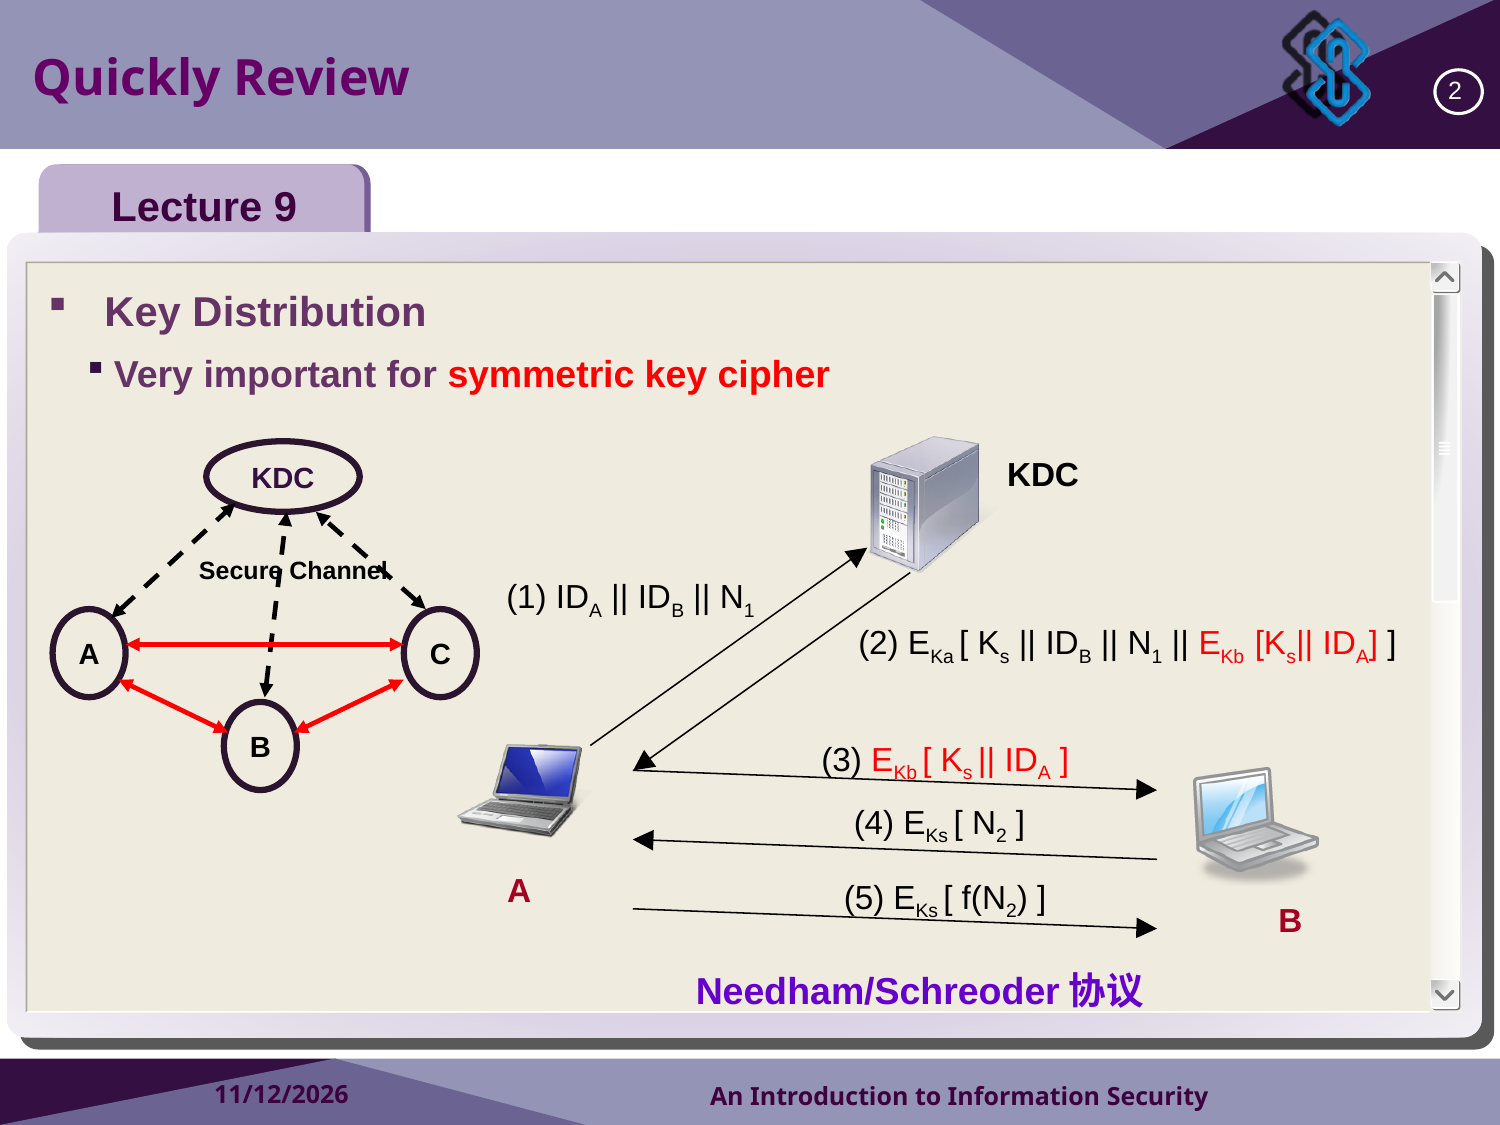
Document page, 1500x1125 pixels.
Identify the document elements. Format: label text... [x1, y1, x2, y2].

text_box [52, 440, 449, 791]
slide_number 2 [1433, 68, 1484, 116]
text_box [22, 258, 1465, 1016]
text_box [0, 159, 1500, 1059]
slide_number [199, 1073, 550, 1118]
title Quickly Review [17, 31, 1058, 121]
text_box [454, 433, 1425, 949]
picture [1268, 10, 1387, 129]
footer An Introduction to Information Security [695, 1073, 1412, 1118]
